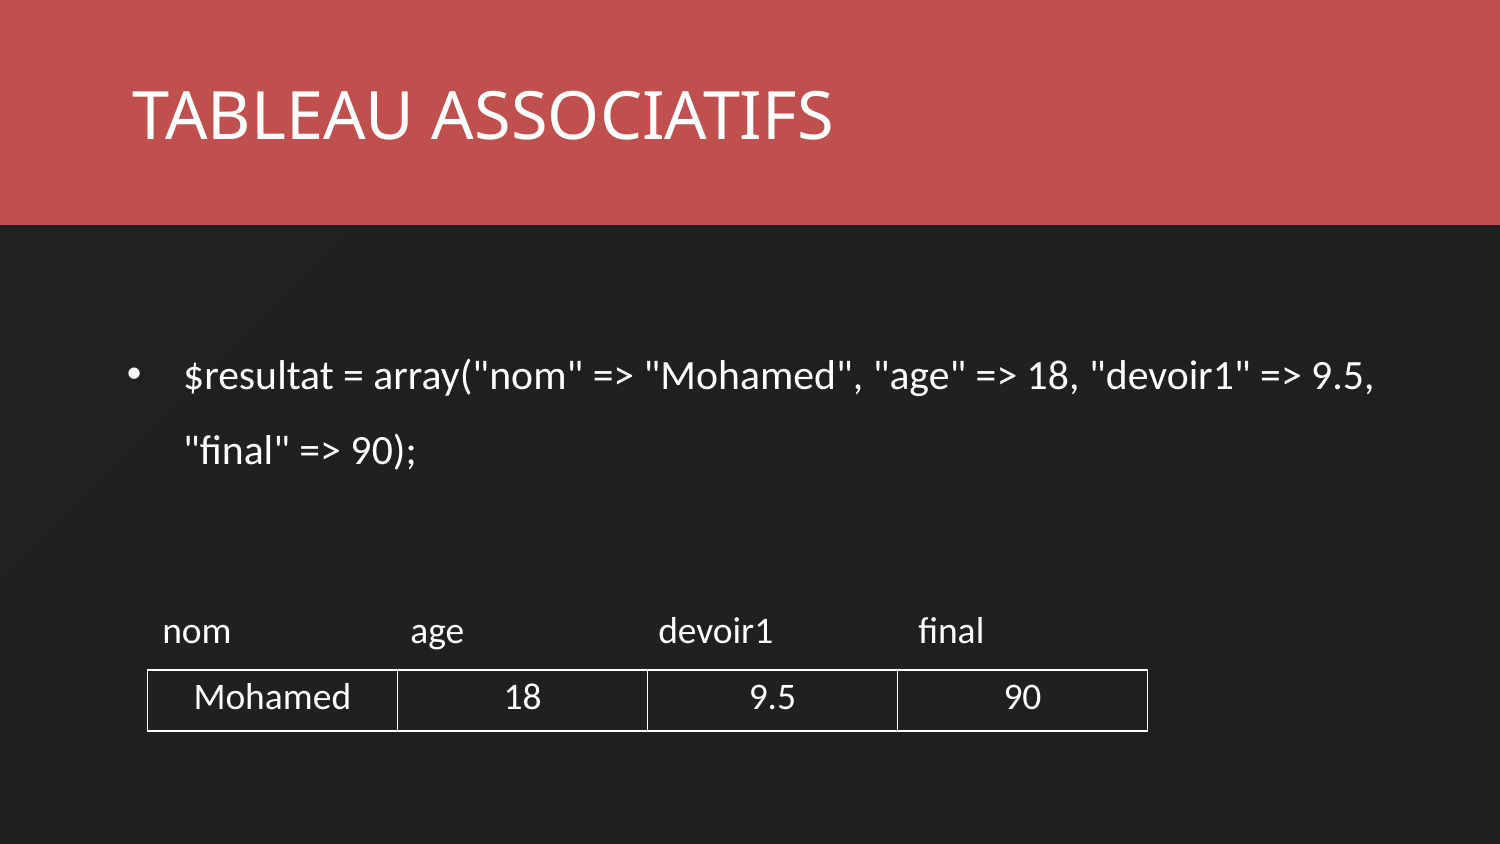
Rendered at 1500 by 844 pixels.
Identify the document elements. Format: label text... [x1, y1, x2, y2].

text_box TABLEAU ASSOCIATIFS [0, 0, 1500, 227]
text_box age [395, 598, 632, 659]
text_box final [903, 598, 1140, 659]
table_header Mohamed [148, 671, 397, 730]
text_box nom [147, 598, 384, 659]
table_header 18 [398, 671, 647, 730]
table_header 90 [898, 671, 1147, 730]
table_header 9.5 [648, 671, 897, 730]
text_box $resultat = array("nom" => "Mohamed", "age" => 18, "devoir1" => 9.5, "final" => 90); [112, 315, 1459, 481]
text_box devoir1 [643, 598, 880, 659]
